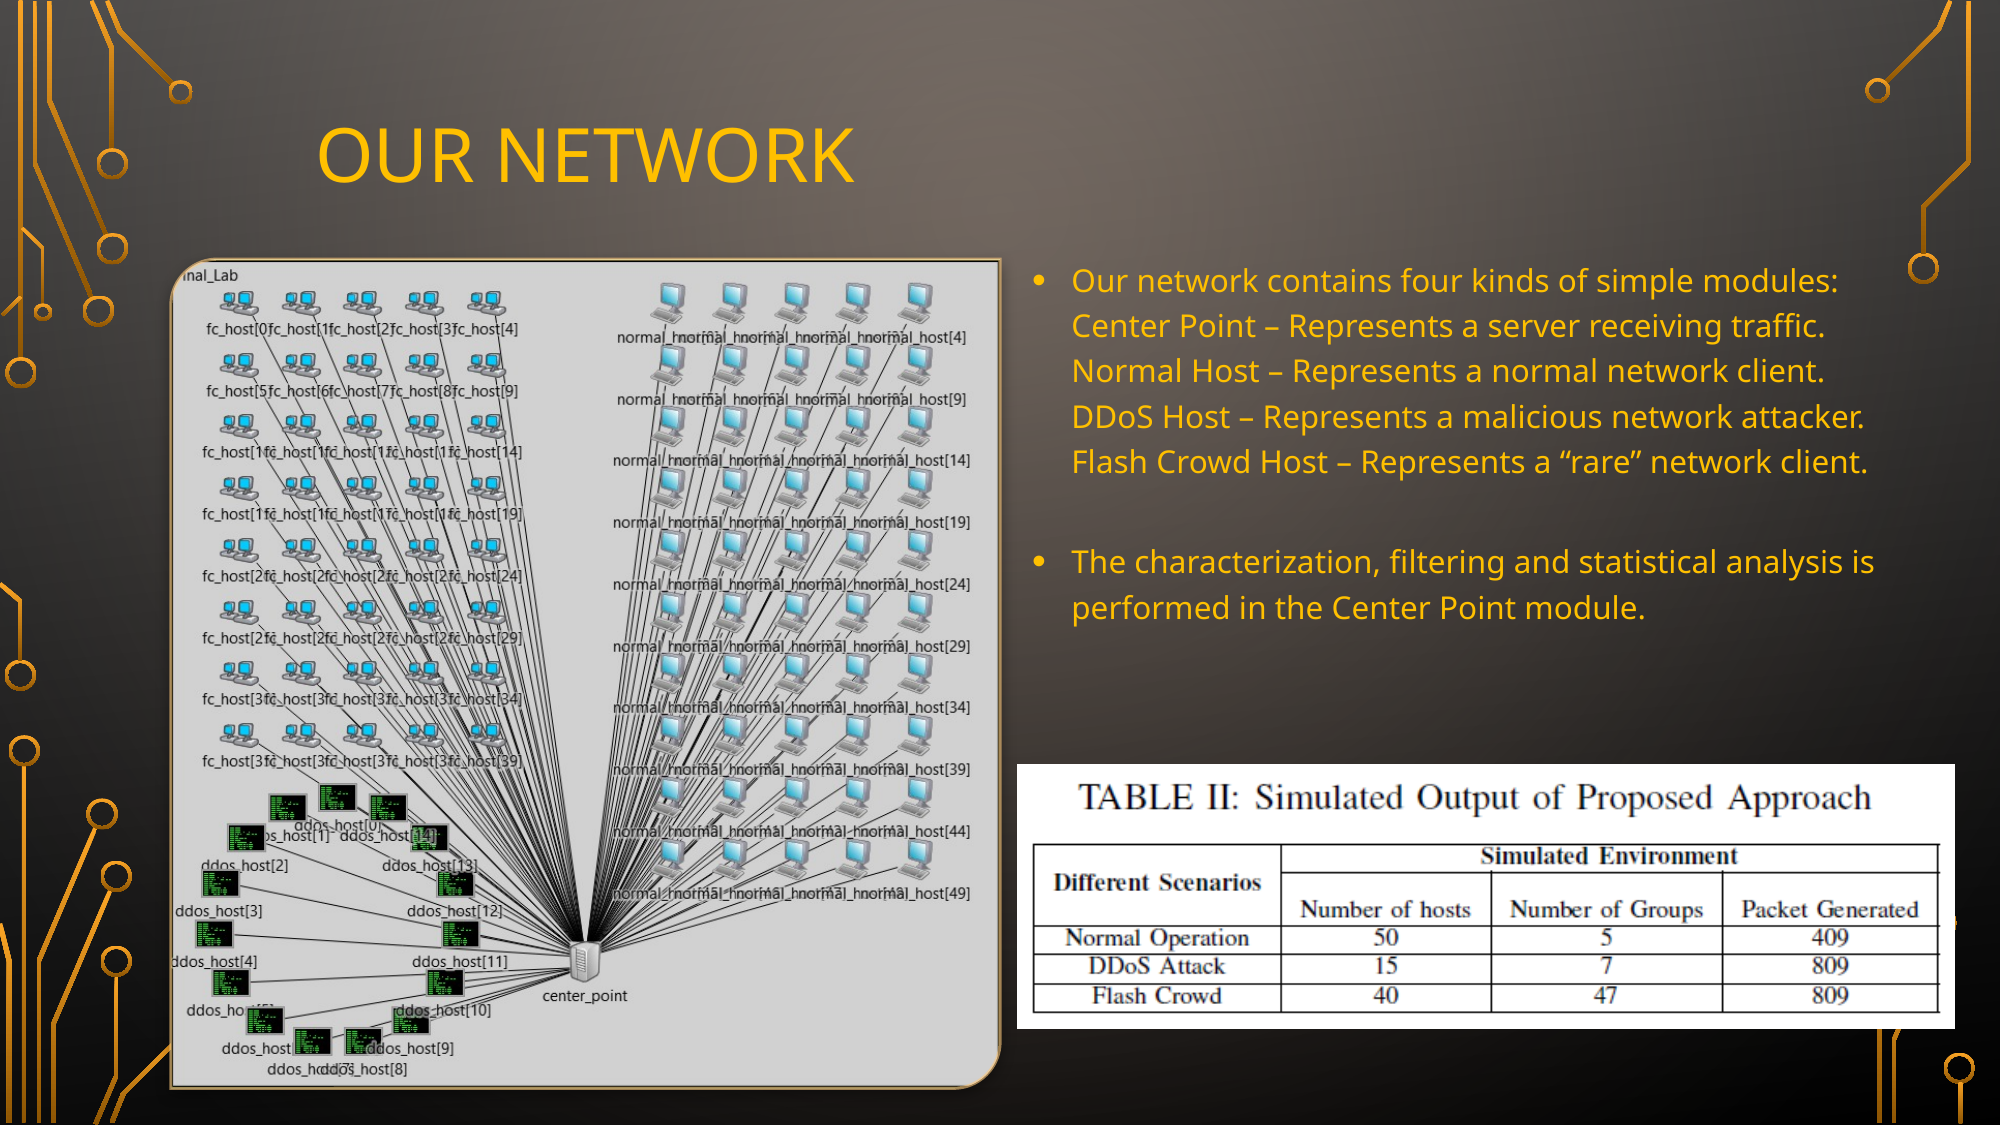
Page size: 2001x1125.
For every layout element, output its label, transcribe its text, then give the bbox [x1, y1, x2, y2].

list Our network contains four kinds of simple modules: Center Point – Represents a server receiving traffic. Normal Host – Represents a normal network client. DDoS Host – Represents a malicious network attacker. Flash Crowd Host – Represents a “rare” network client. The characterization, filtering and statistical analysis is performed in the Center Point module. [1017, 246, 1908, 764]
title Our network [218, 36, 953, 255]
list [170, 259, 1001, 1089]
picture [1017, 764, 1955, 1029]
